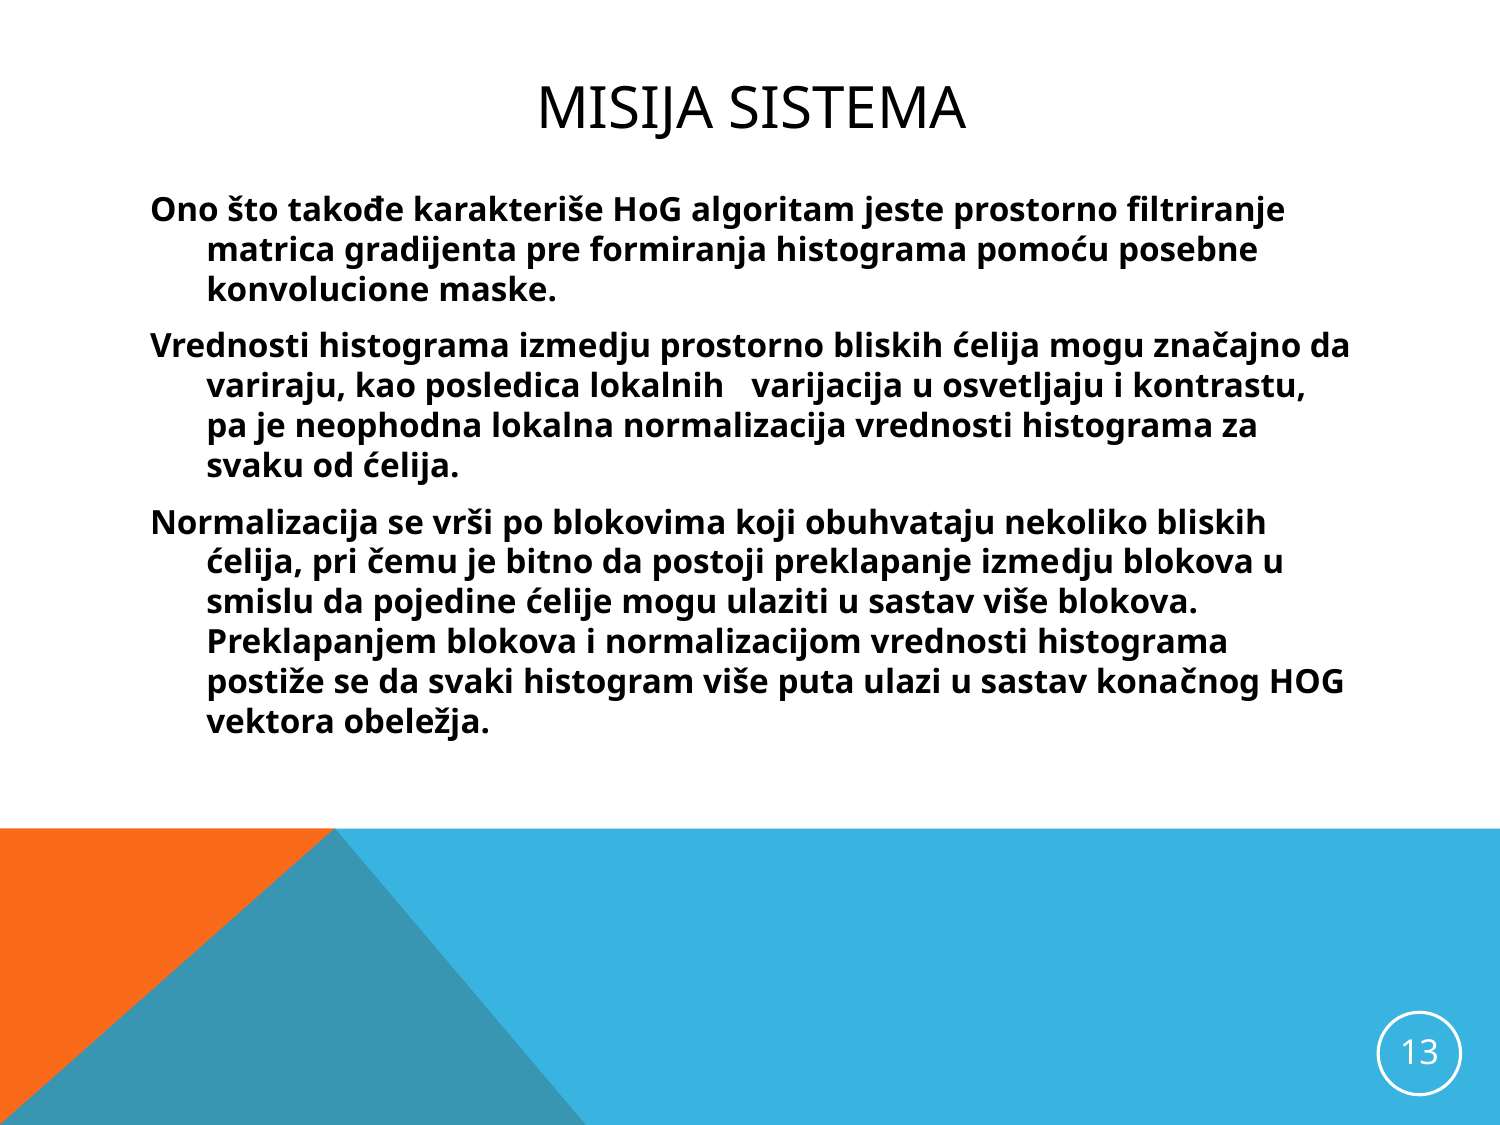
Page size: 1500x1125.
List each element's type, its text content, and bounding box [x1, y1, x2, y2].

title Misija sistema [135, 60, 1369, 150]
slide_number 13 [1376, 1010, 1463, 1097]
list Ono što takođe karakteriše HoG algoritam jeste prostorno filtriranje matrica gradijenta pre formiranja histograma pomoću posebne konvolucione maske. Vrednosti histograma izmedju prostorno bliskih ćelija mogu značajno da variraju, kao posledica lokalnih varijacija u osvetljaju i kontrastu, pa je neophodna lokalna normalizacija vrednosti histograma za svaku od ćelija. Normalizacija se vrši po blokovima koji obuhvataju nekoliko bliskih ćelija, pri čemu je bitno da postoji preklapanje izmedju blokova u smislu da pojedine ćelije mogu ulaziti u sastav više blokova. Preklapanjem blokova i normalizacijom vrednosti histograma postiže se da svaki histogram više puta ulazi u sastav konačnog HOG vektora obeležja. [135, 180, 1369, 768]
